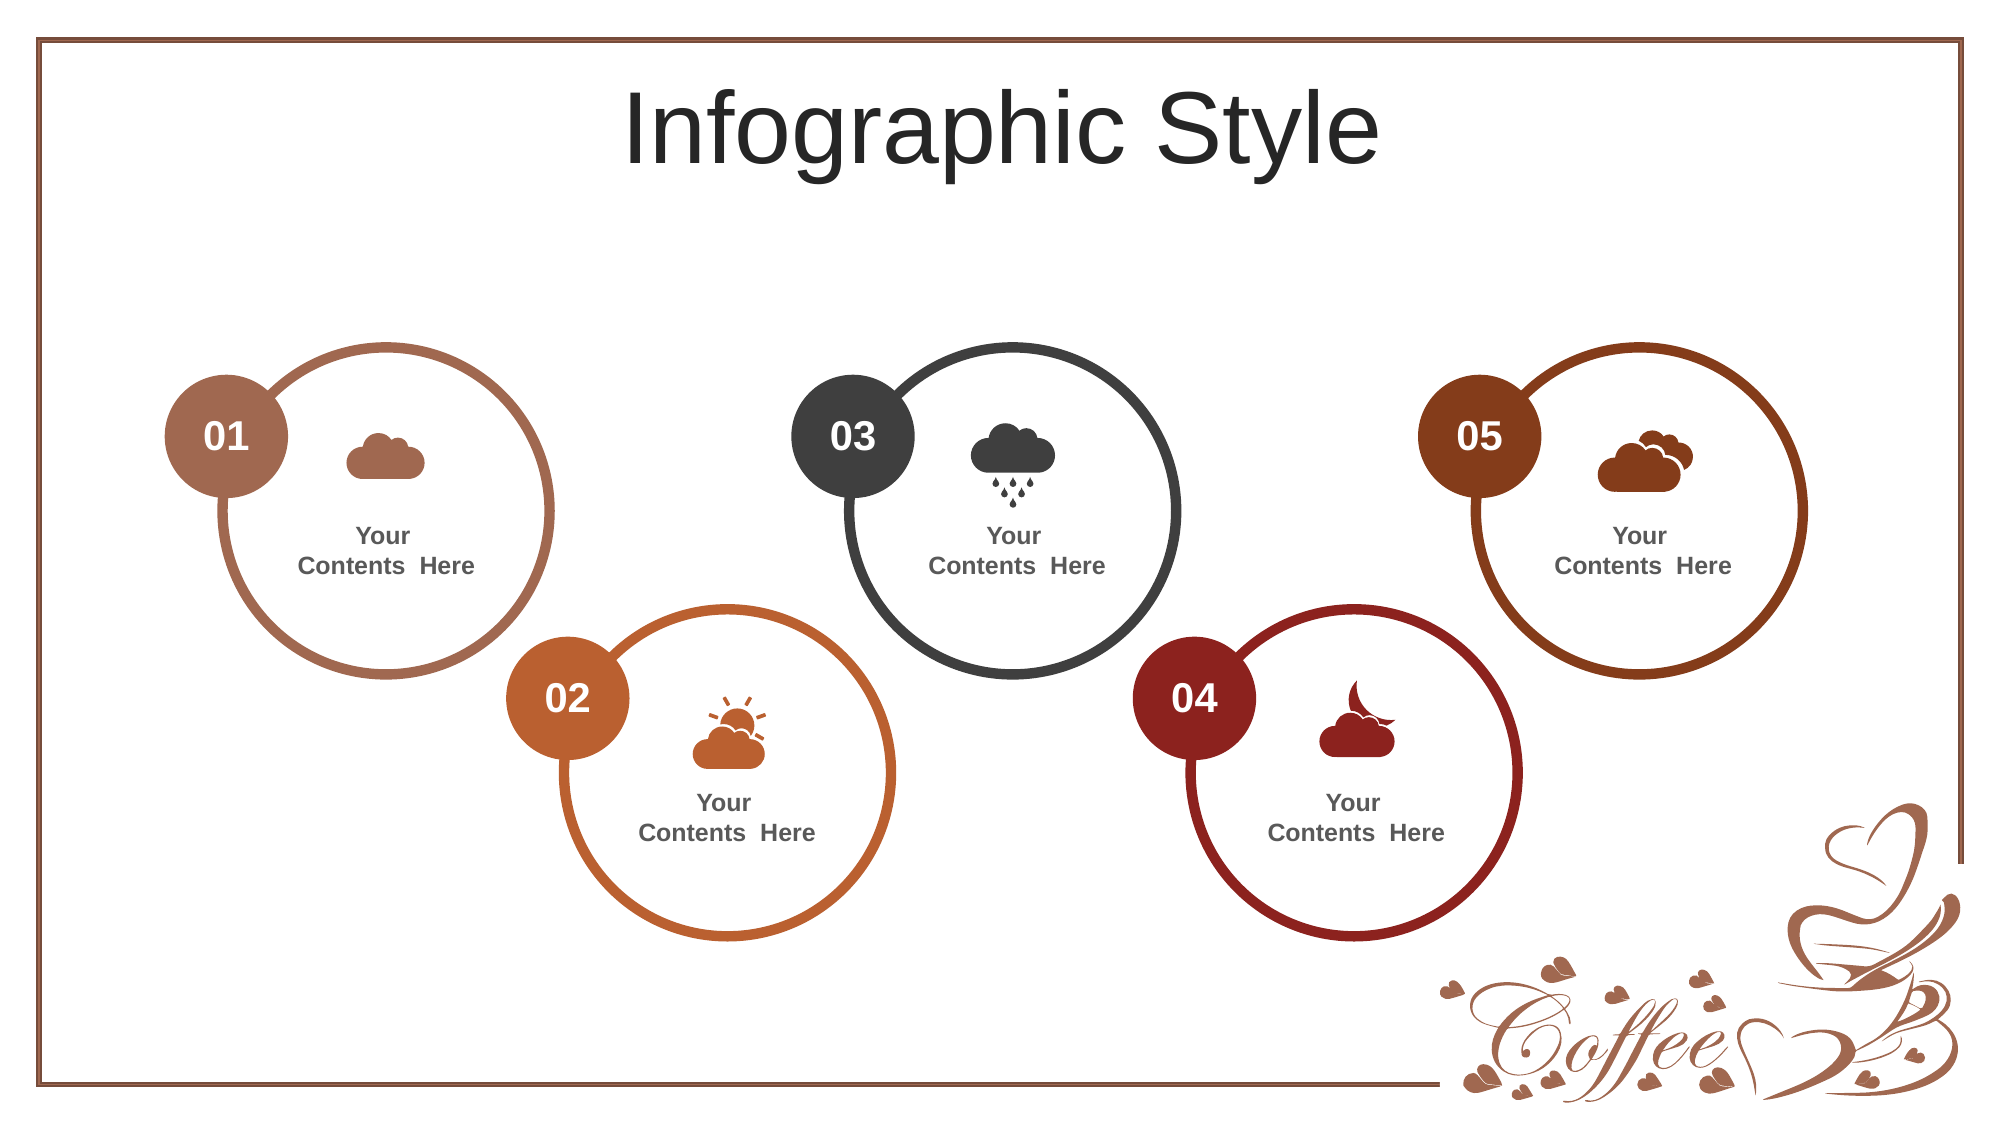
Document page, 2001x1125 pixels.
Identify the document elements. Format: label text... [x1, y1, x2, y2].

text_box 01 [166, 387, 287, 480]
text_box [1017, 484, 1027, 499]
text_box [790, 373, 916, 500]
text_box [848, 346, 1178, 676]
text_box [1416, 373, 1543, 500]
text_box [505, 635, 631, 762]
text_box [691, 695, 768, 770]
text_box [221, 346, 551, 676]
text_box [1474, 346, 1804, 676]
text_box [1008, 494, 1018, 509]
text_box [969, 422, 1057, 489]
text_box [1318, 677, 1399, 759]
text_box [1131, 635, 1258, 762]
text_box 05 [1419, 387, 1540, 480]
text_box [163, 373, 290, 500]
text_box Your Contents Here [1233, 778, 1480, 854]
list Infographic Style [53, 73, 1952, 193]
text_box Your Contents Here [263, 512, 510, 587]
text_box [1596, 429, 1695, 493]
text_box [1189, 608, 1519, 938]
text_box Your Contents Here [894, 512, 1140, 587]
text_box Your Contents Here [604, 778, 850, 854]
text_box 04 [1134, 649, 1255, 742]
text_box 02 [507, 649, 629, 742]
text_box 03 [792, 387, 914, 480]
text_box [999, 484, 1009, 499]
text_box [562, 608, 893, 938]
text_box [345, 432, 426, 481]
text_box Your Contents Here [1520, 512, 1766, 587]
